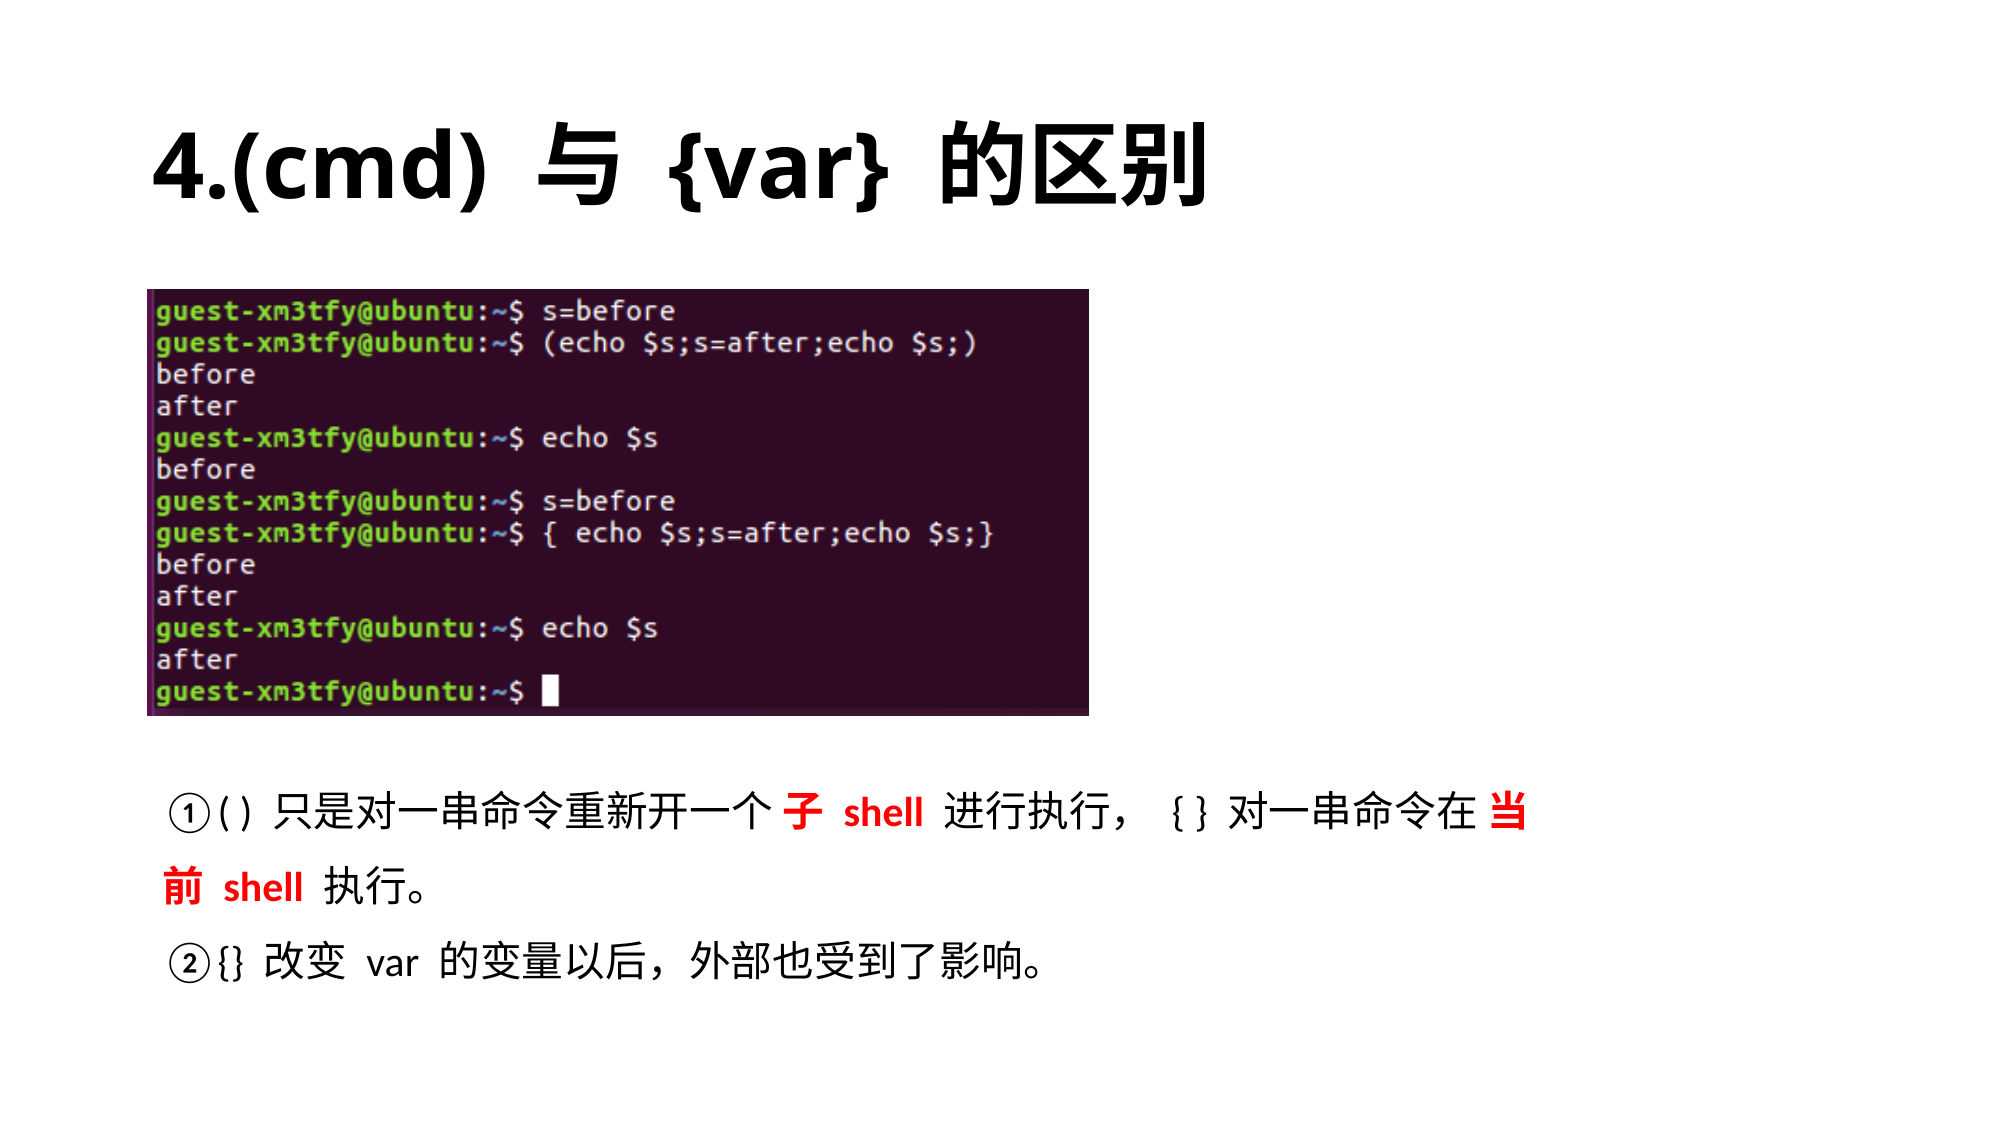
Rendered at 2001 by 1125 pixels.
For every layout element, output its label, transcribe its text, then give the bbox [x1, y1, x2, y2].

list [147, 289, 1089, 716]
text_box ①( ) 只是对一串命令重新开一个 子 shell 进行执行， { } 对一串命令在 当前 shell 执行。 ②{} 改变 var 的变量以后，外部也受到了影响。 [147, 752, 1578, 992]
title 4.(cmd) 与 {var} 的区别 [137, 59, 1863, 278]
